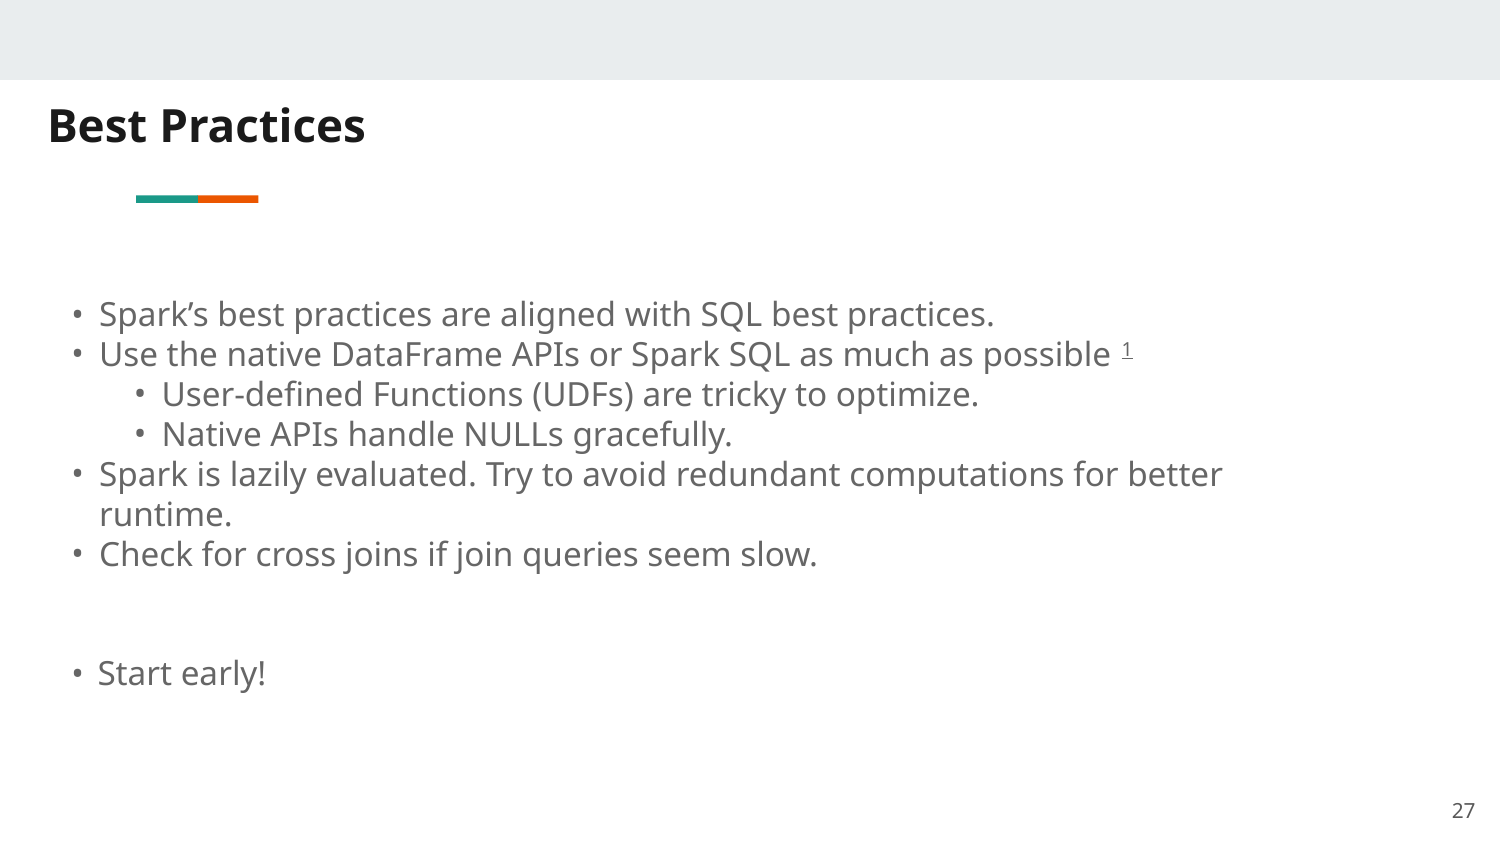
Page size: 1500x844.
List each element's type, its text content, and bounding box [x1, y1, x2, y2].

slide_number 27 [1435, 783, 1491, 839]
text_box Spark’s best practices are aligned with SQL best practices. Use the native DataFrame APIs or Spark SQL as much as possible 1 User-defined Functions (UDFs) are tricky to optimize. Native APIs handle NULLs gracefully. Spark is lazily evaluated. Try to avoid redundant computations for better runtime. Check for cross joins if join queries seem slow. Start early! [56, 278, 1243, 708]
title Best Practices [32, 81, 1294, 170]
